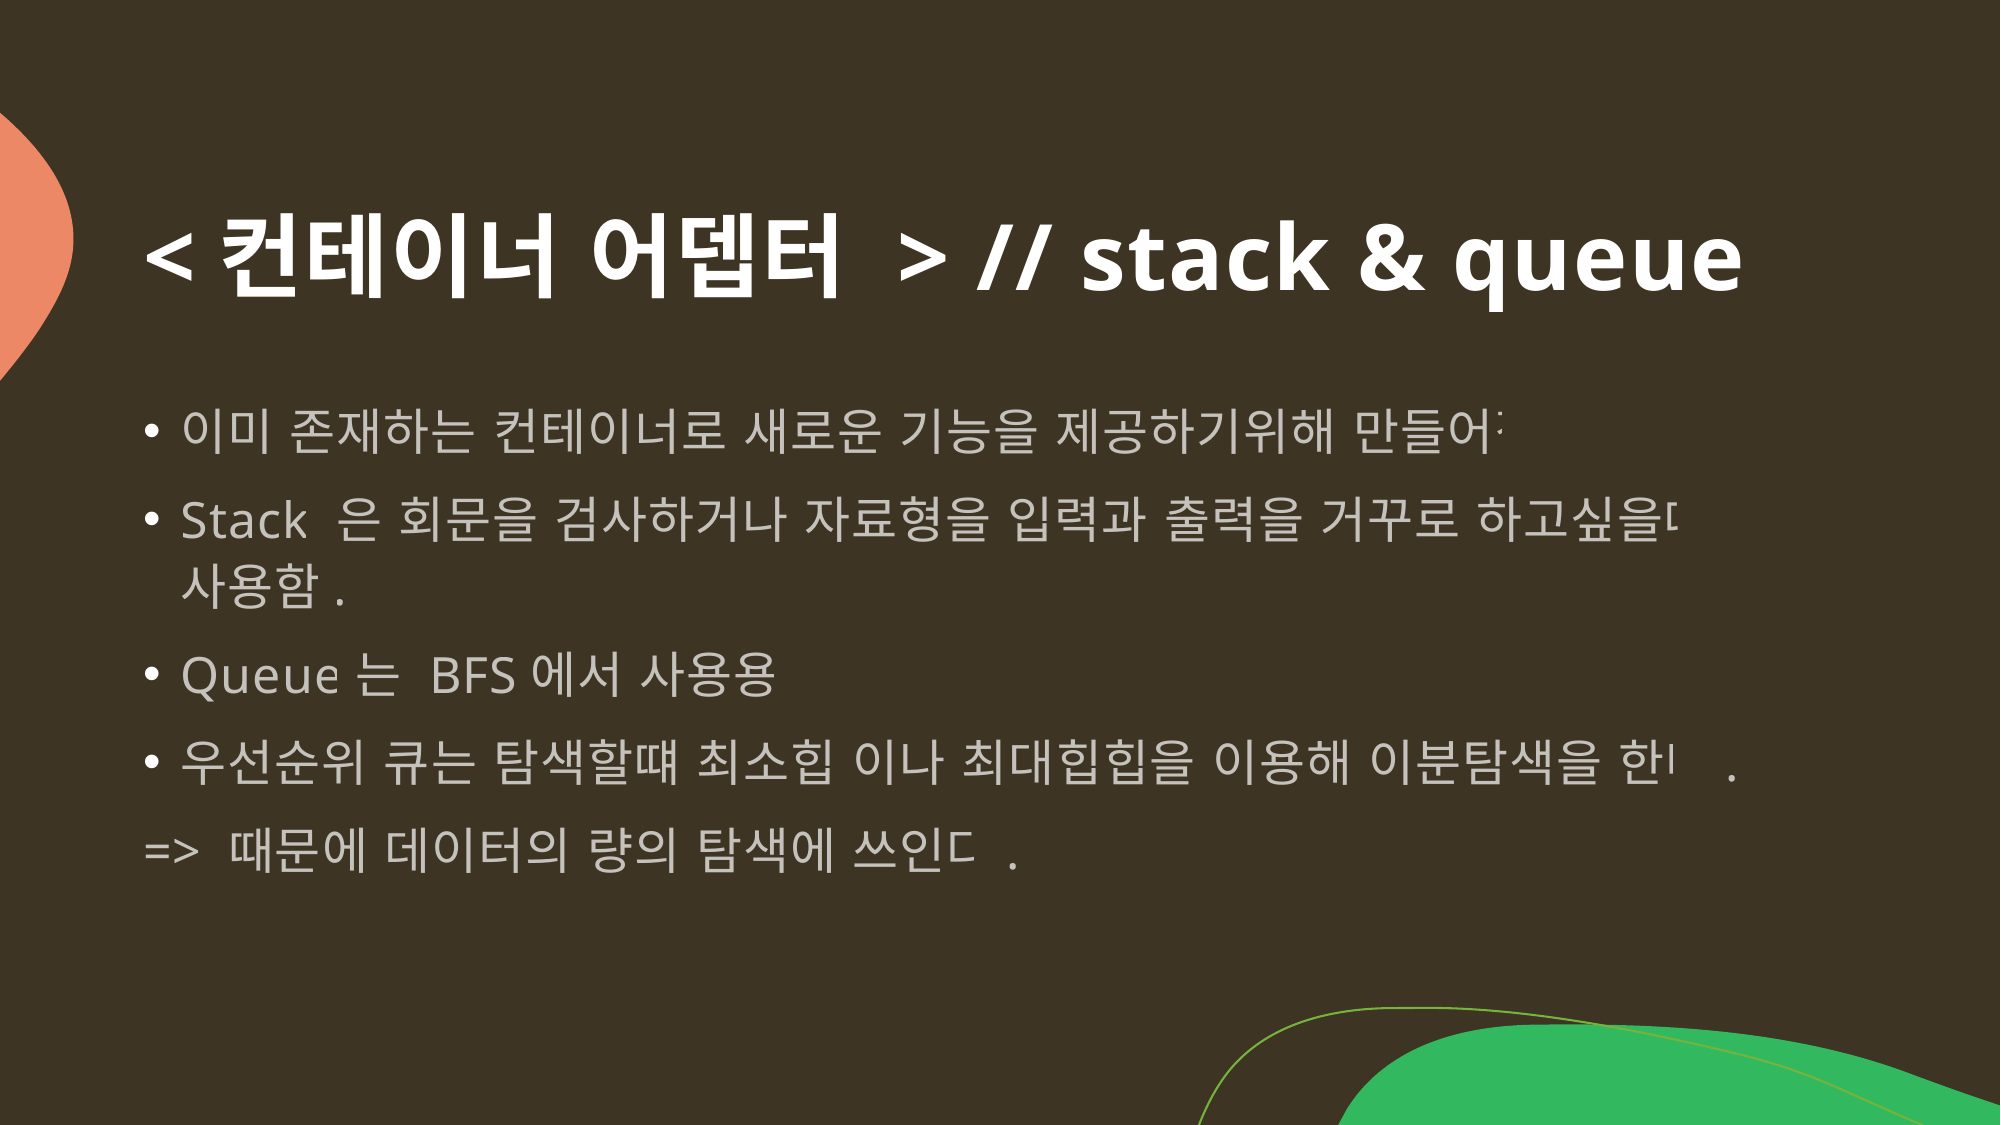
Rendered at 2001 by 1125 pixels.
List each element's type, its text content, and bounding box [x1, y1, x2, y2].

title <컨테이너 어뎁터 > // stack & queue [125, 125, 1875, 375]
list 이미 존재하는 컨테이너로 새로운 기능을 제공하기위해 만들어짐 Stack 은 회문을 검사하거나 자료형을 입력과 출력을 거꾸로 하고싶을떄 사용함. Queue는 BFS에서 사용용 우선순위 큐는 탐색할떄 최소힙 이나 최대힙힙을 이용해 이분탐색을 한다. => 때문에 데이터의 량의 탐색에 쓰인다. [125, 375, 1875, 1002]
